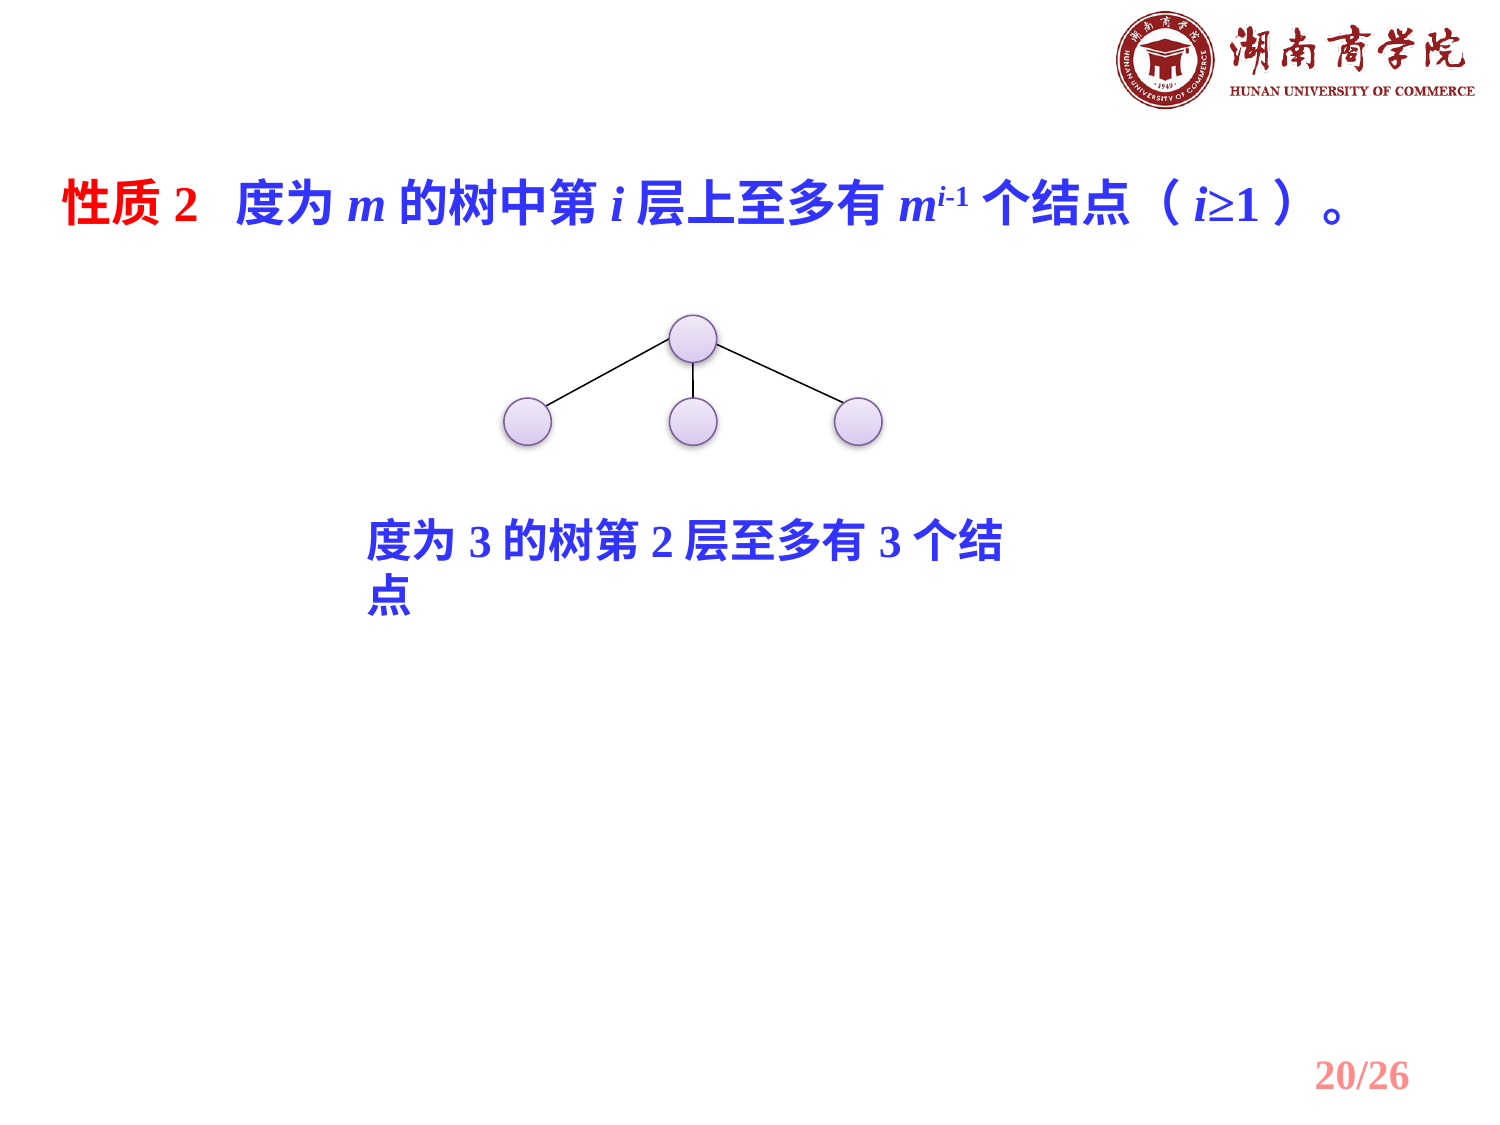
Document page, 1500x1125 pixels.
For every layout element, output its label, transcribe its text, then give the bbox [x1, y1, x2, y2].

text_box 度为3的树第2层至多有3个结点 [351, 503, 1043, 629]
slide_number 20/26 [1074, 1042, 1425, 1103]
text_box [668, 397, 718, 446]
text_box [668, 314, 718, 364]
text_box 性质2 度为m的树中第i层上至多有mi-1个结点（i≥1）。 [46, 163, 1447, 239]
picture [1086, 2, 1500, 115]
text_box [833, 397, 883, 446]
text_box [503, 397, 553, 446]
